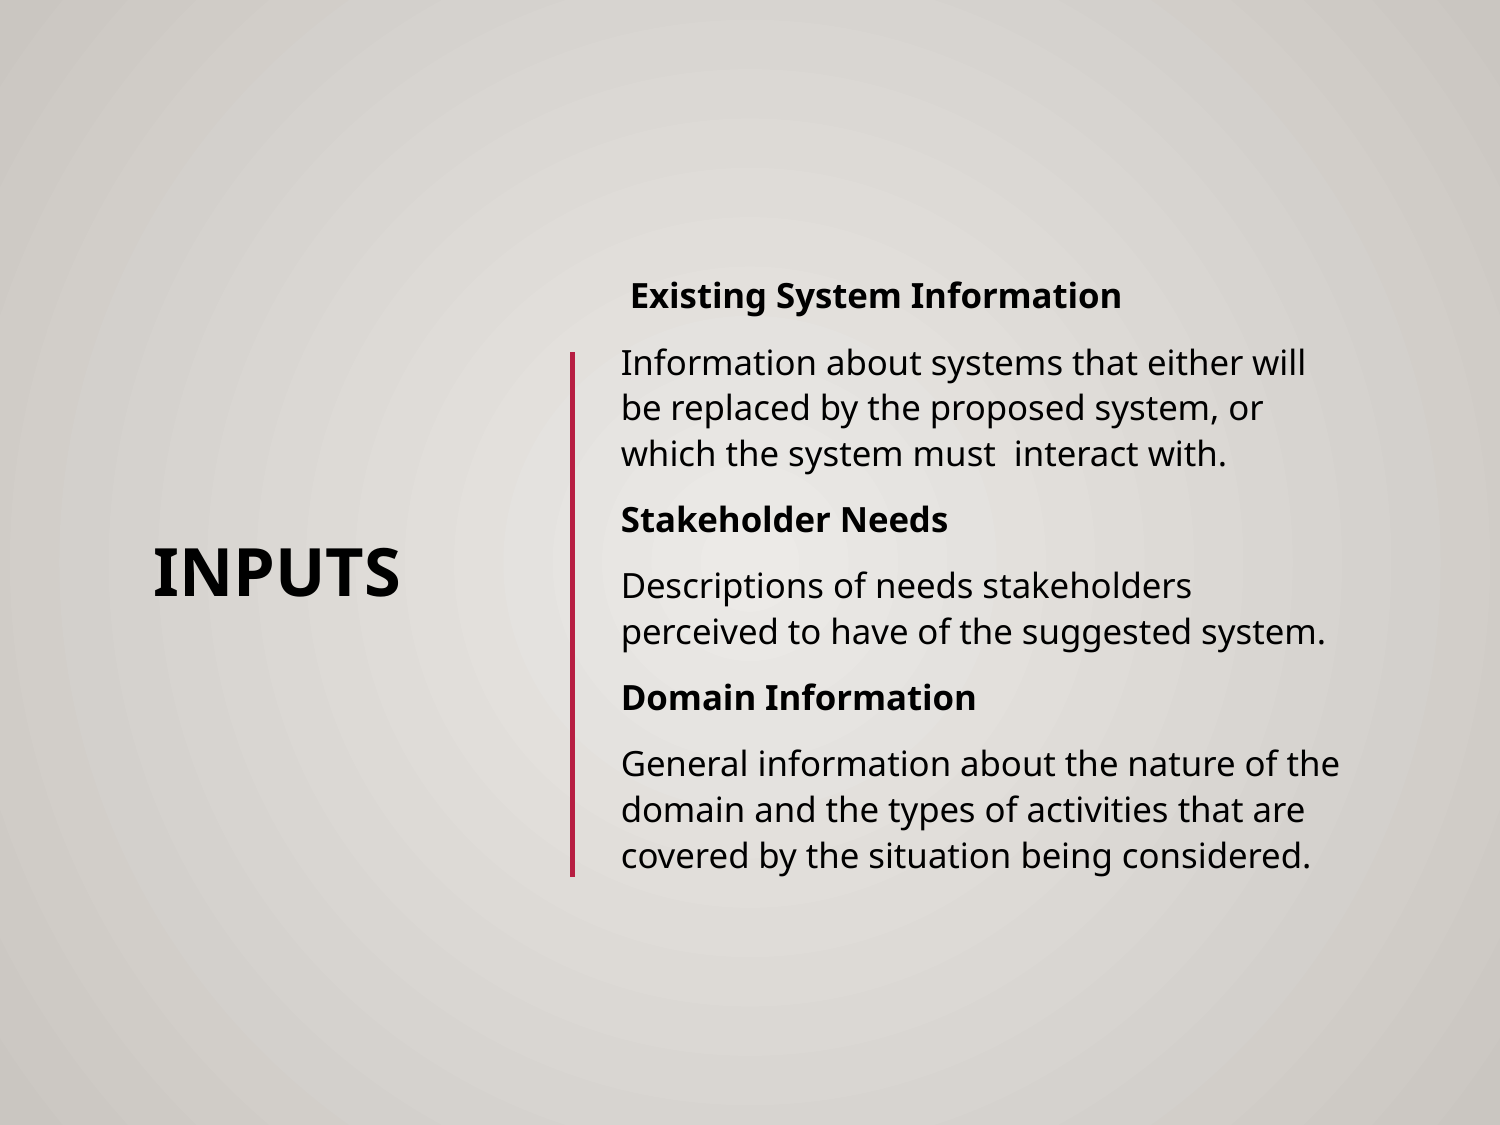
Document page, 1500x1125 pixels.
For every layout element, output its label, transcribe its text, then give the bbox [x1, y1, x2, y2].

text_box [0, 0, 1500, 1125]
title Inputs [103, 262, 540, 968]
list Existing System Information Information about systems that either will be replaced by the proposed system, or which the system must interact with. Stakeholder Needs Descriptions of needs stakeholders perceived to have of the suggested system. Domain Information General information about the nature of the domain and the types of activities that are covered by the situation being considered. [605, 262, 1361, 968]
